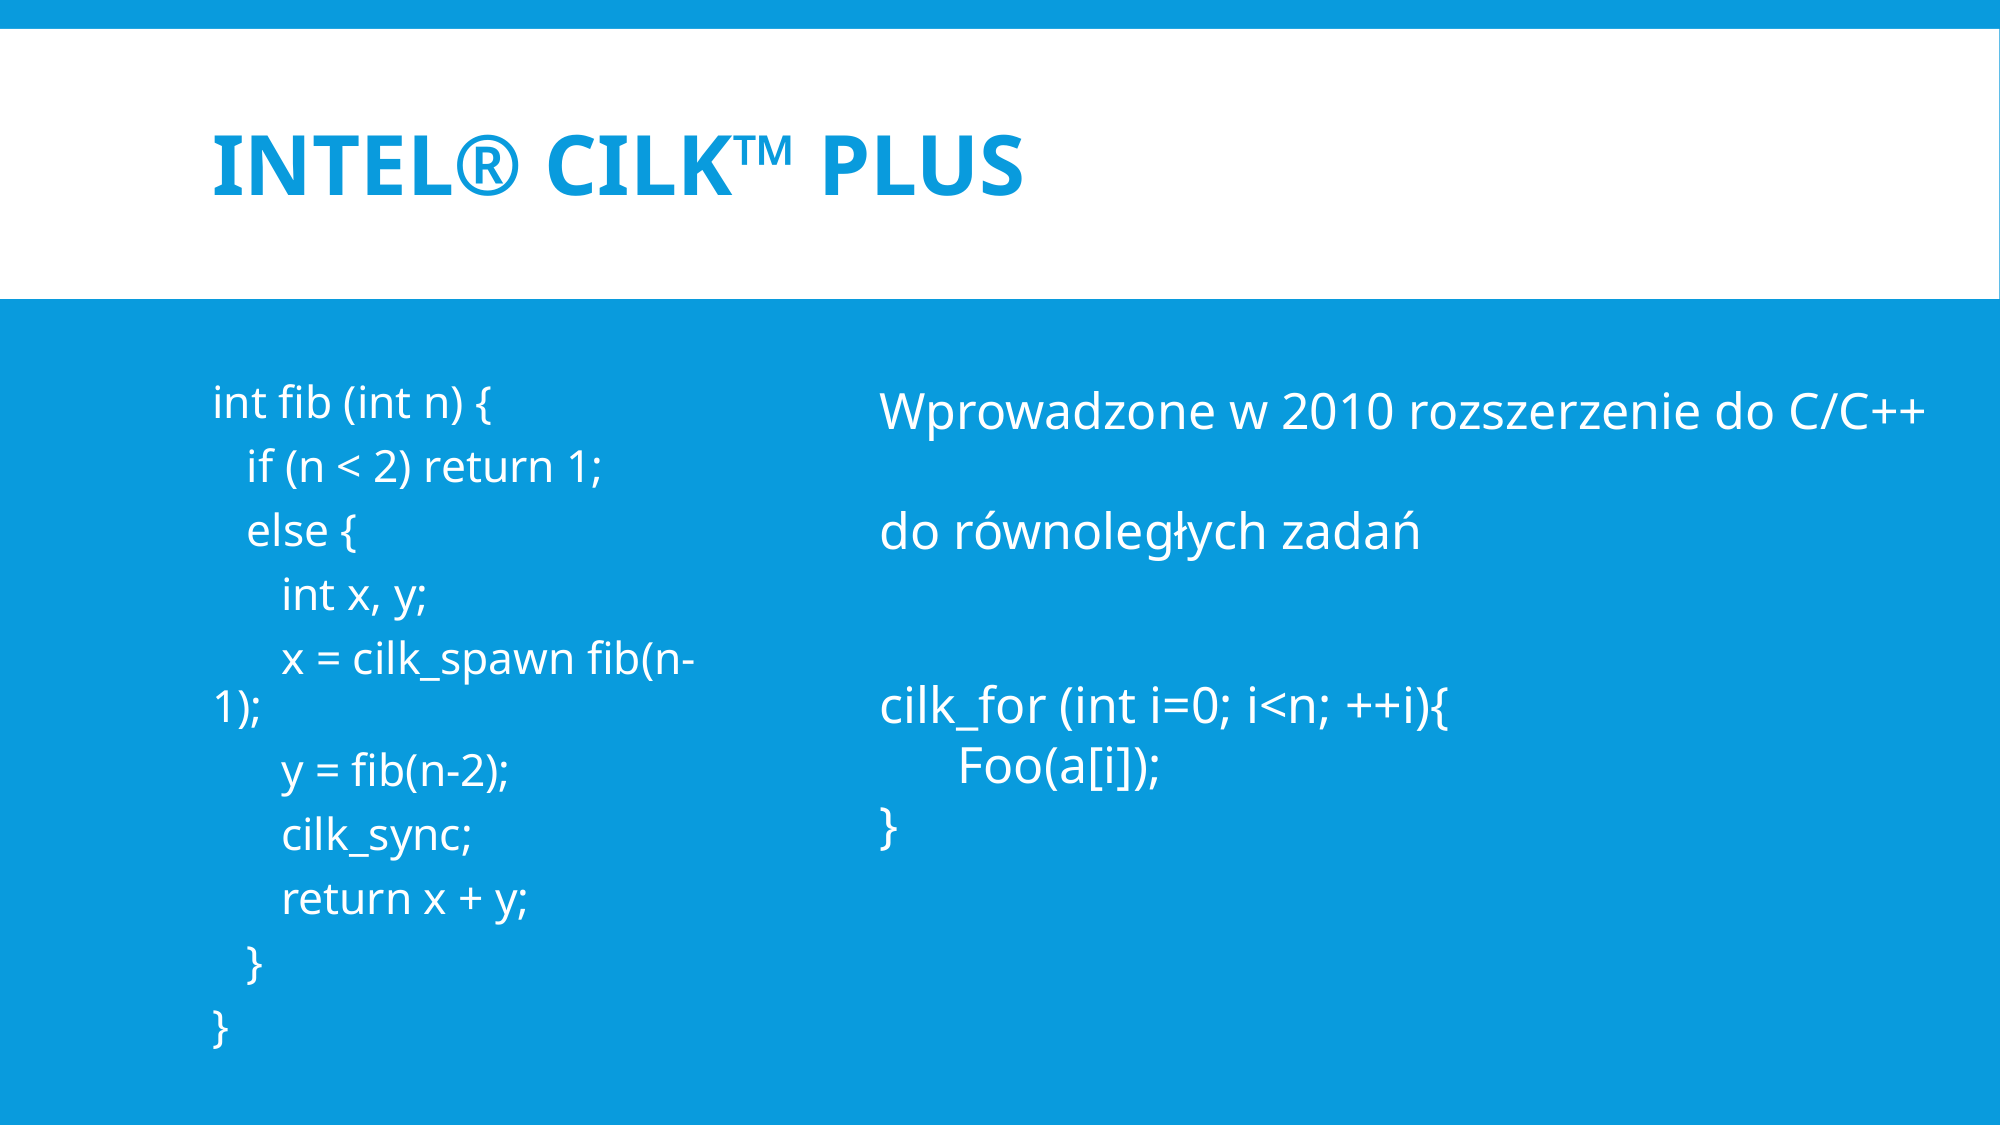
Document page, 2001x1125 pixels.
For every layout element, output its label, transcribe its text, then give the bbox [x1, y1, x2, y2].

list int fib (int n) { if (n < 2) return 1; else { int x, y; x = cilk_spawn fib(n-1); y = fib(n-2); cilk_sync; return x + y; } } [197, 372, 745, 1060]
text_box Wprowadzone w 2010 rozszerzenie do C/C++ do równoległych zadań [864, 372, 1945, 568]
title Intel® Cilk™ Plus [197, 46, 1803, 295]
text_box cilk_for (int i=0; i<n; ++i){ Foo(a[i]); } [864, 665, 1868, 861]
